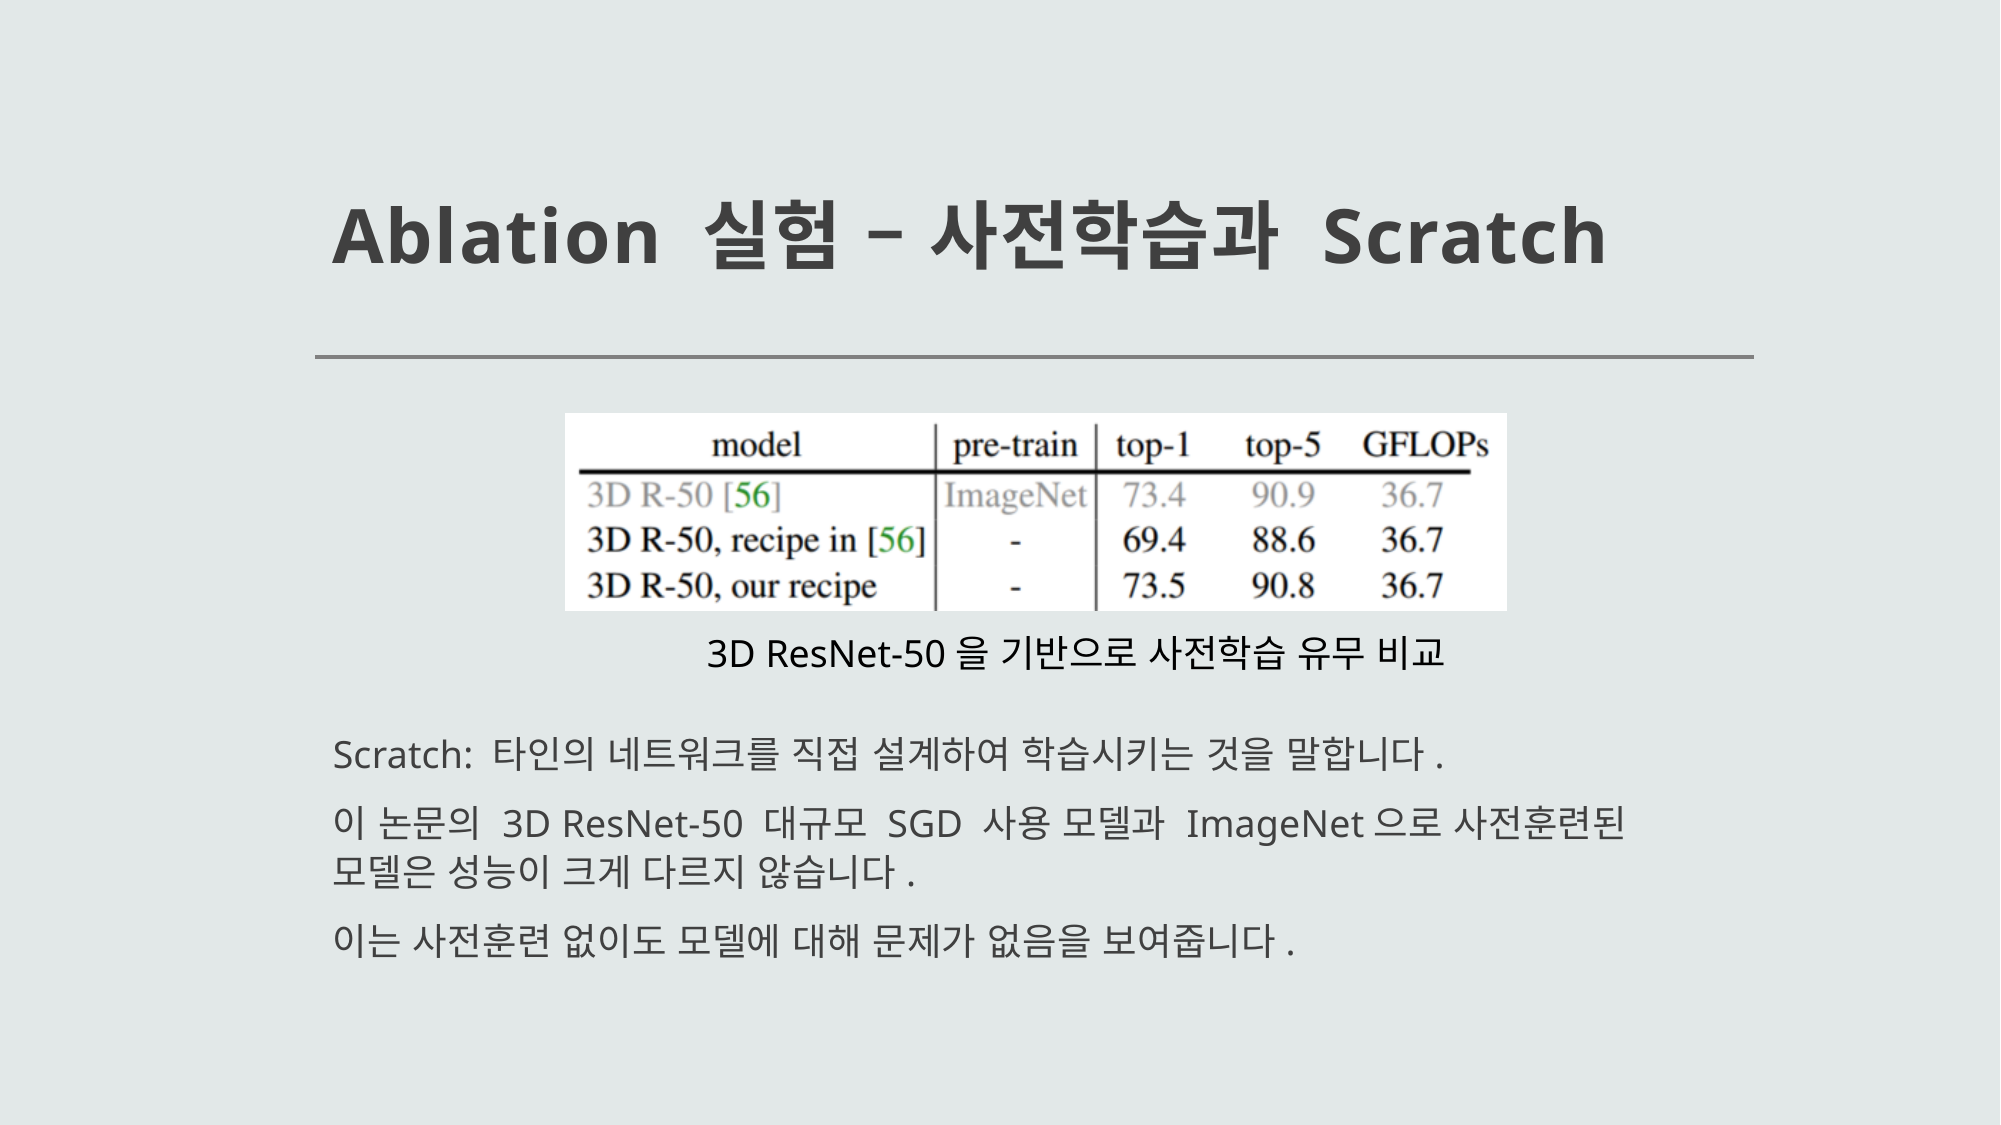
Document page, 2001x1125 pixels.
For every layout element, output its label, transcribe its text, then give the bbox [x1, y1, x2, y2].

text_box 3D ResNet-50을 기반으로 사전학습 유무 비교 [692, 622, 1461, 683]
title Ablation 실험 – 사전학습과 Scratch [315, 72, 1754, 294]
picture [565, 413, 1508, 611]
list Scratch: 타인의 네트워크를 직접 설계하여 학습시키는 것을 말합니다. 이 논문의 3D ResNet-50 대규모 SGD 사용 모델과 ImageNet으로 사전훈련된 모델은 성능이 크게 다르지 않습니다. 이는 사전훈련 없이도 모델에 대해 문제가 없음을 보여줍니다. [315, 708, 1754, 979]
